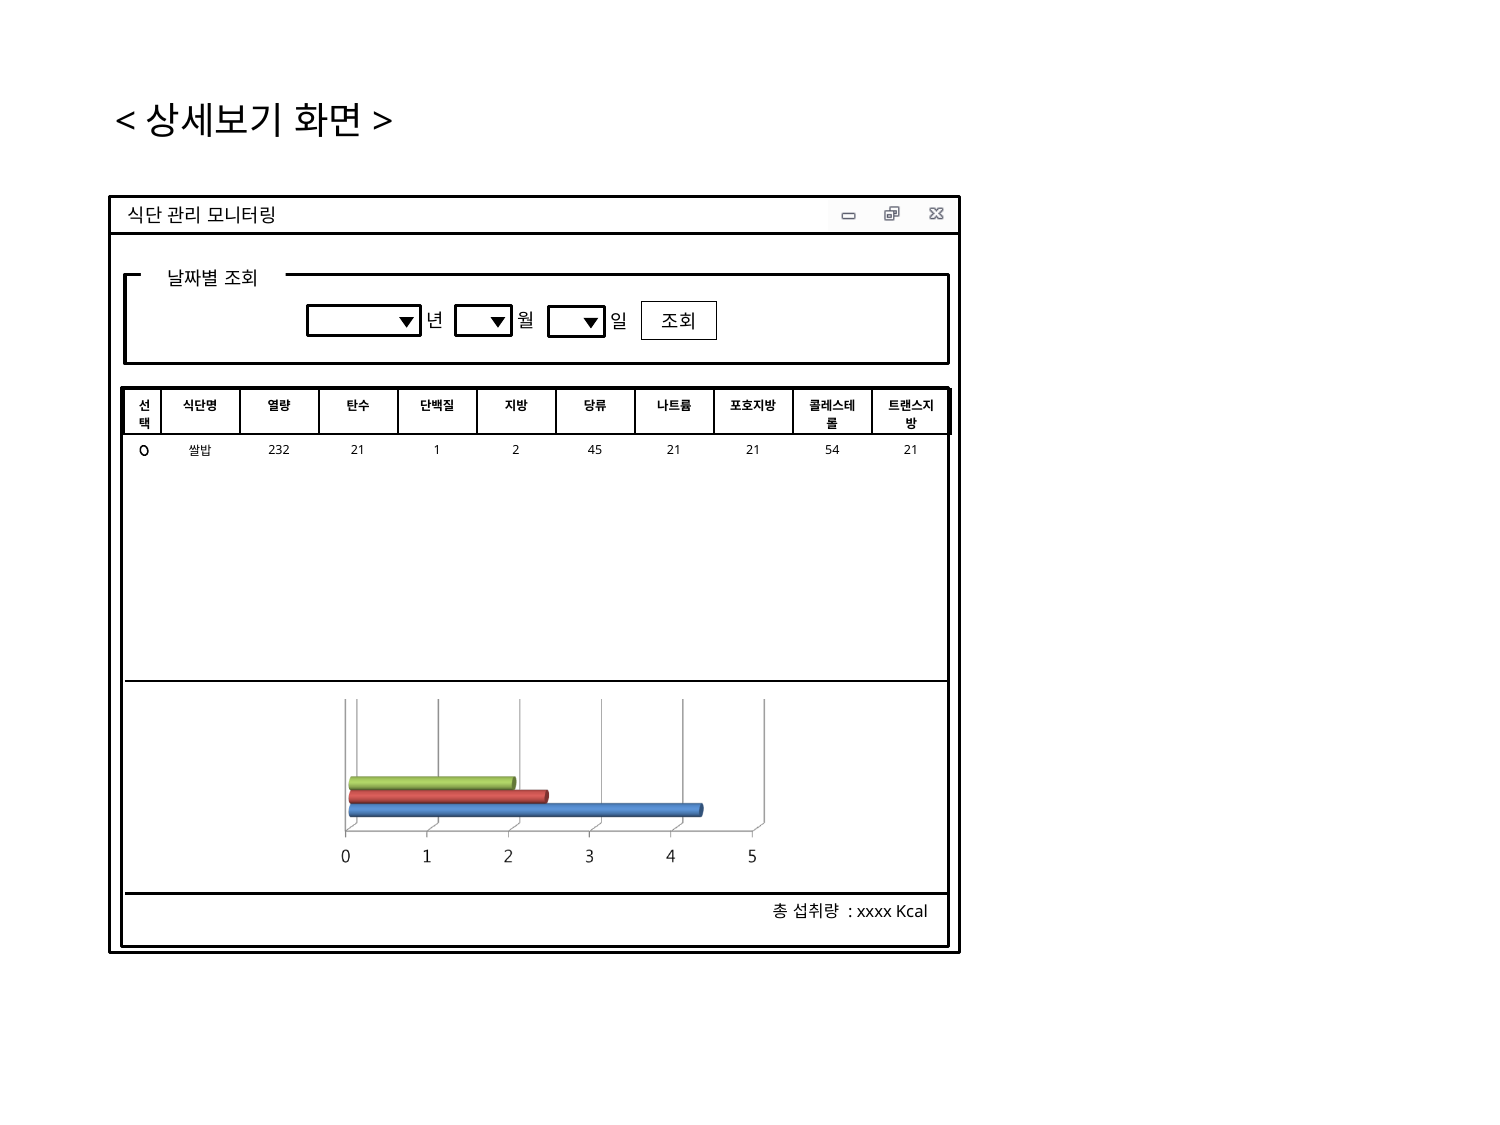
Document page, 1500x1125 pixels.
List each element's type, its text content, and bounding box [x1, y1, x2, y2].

text_box 식단 관리 모니터링 [112, 196, 503, 232]
table_header 선택 [125, 390, 160, 433]
table_cell 21 [319, 435, 398, 464]
table_header 단백질 [399, 390, 476, 433]
table_cell 쌀밥 [161, 435, 240, 464]
table_cell 21 [635, 435, 714, 464]
table_cell 21 [872, 435, 951, 464]
table_cell 45 [556, 435, 635, 464]
table_header 당류 [557, 390, 634, 433]
picture [828, 200, 956, 231]
text_box [138, 443, 150, 458]
table_cell 1 [398, 435, 477, 464]
text_box [119, 385, 951, 948]
table_header 포호지방 [715, 390, 792, 433]
text_box 총 섭취량 : xxxx Kcal [698, 899, 948, 928]
table_cell 232 [240, 435, 319, 464]
text_box [305, 304, 411, 338]
table_cell 2 [477, 435, 556, 464]
table_header 식단명 [162, 390, 239, 433]
text_box [581, 315, 595, 331]
picture [325, 699, 785, 874]
text_box [453, 304, 502, 338]
table_header 탄수 [320, 390, 397, 433]
text_box 조회 [641, 301, 717, 340]
text_box <상세보기 화면> [100, 89, 691, 150]
table_header 콜레스테롤 [794, 390, 871, 433]
table_header 트랜스지방 [873, 390, 950, 433]
text_box [123, 272, 951, 366]
text_box [107, 194, 962, 954]
table_cell 54 [793, 435, 872, 464]
text_box [397, 315, 411, 330]
text_box [546, 305, 595, 339]
text_box 일 [595, 302, 645, 340]
text_box 년 [411, 301, 461, 339]
text_box 날짜별 조회 [140, 258, 286, 297]
text_box [488, 315, 502, 330]
table_cell 21 [714, 435, 793, 464]
table_cell [124, 435, 161, 464]
table_header 지방 [478, 390, 555, 433]
table_header 나트륨 [636, 390, 713, 433]
text_box 월 [502, 301, 552, 339]
table_header 열량 [241, 390, 318, 433]
